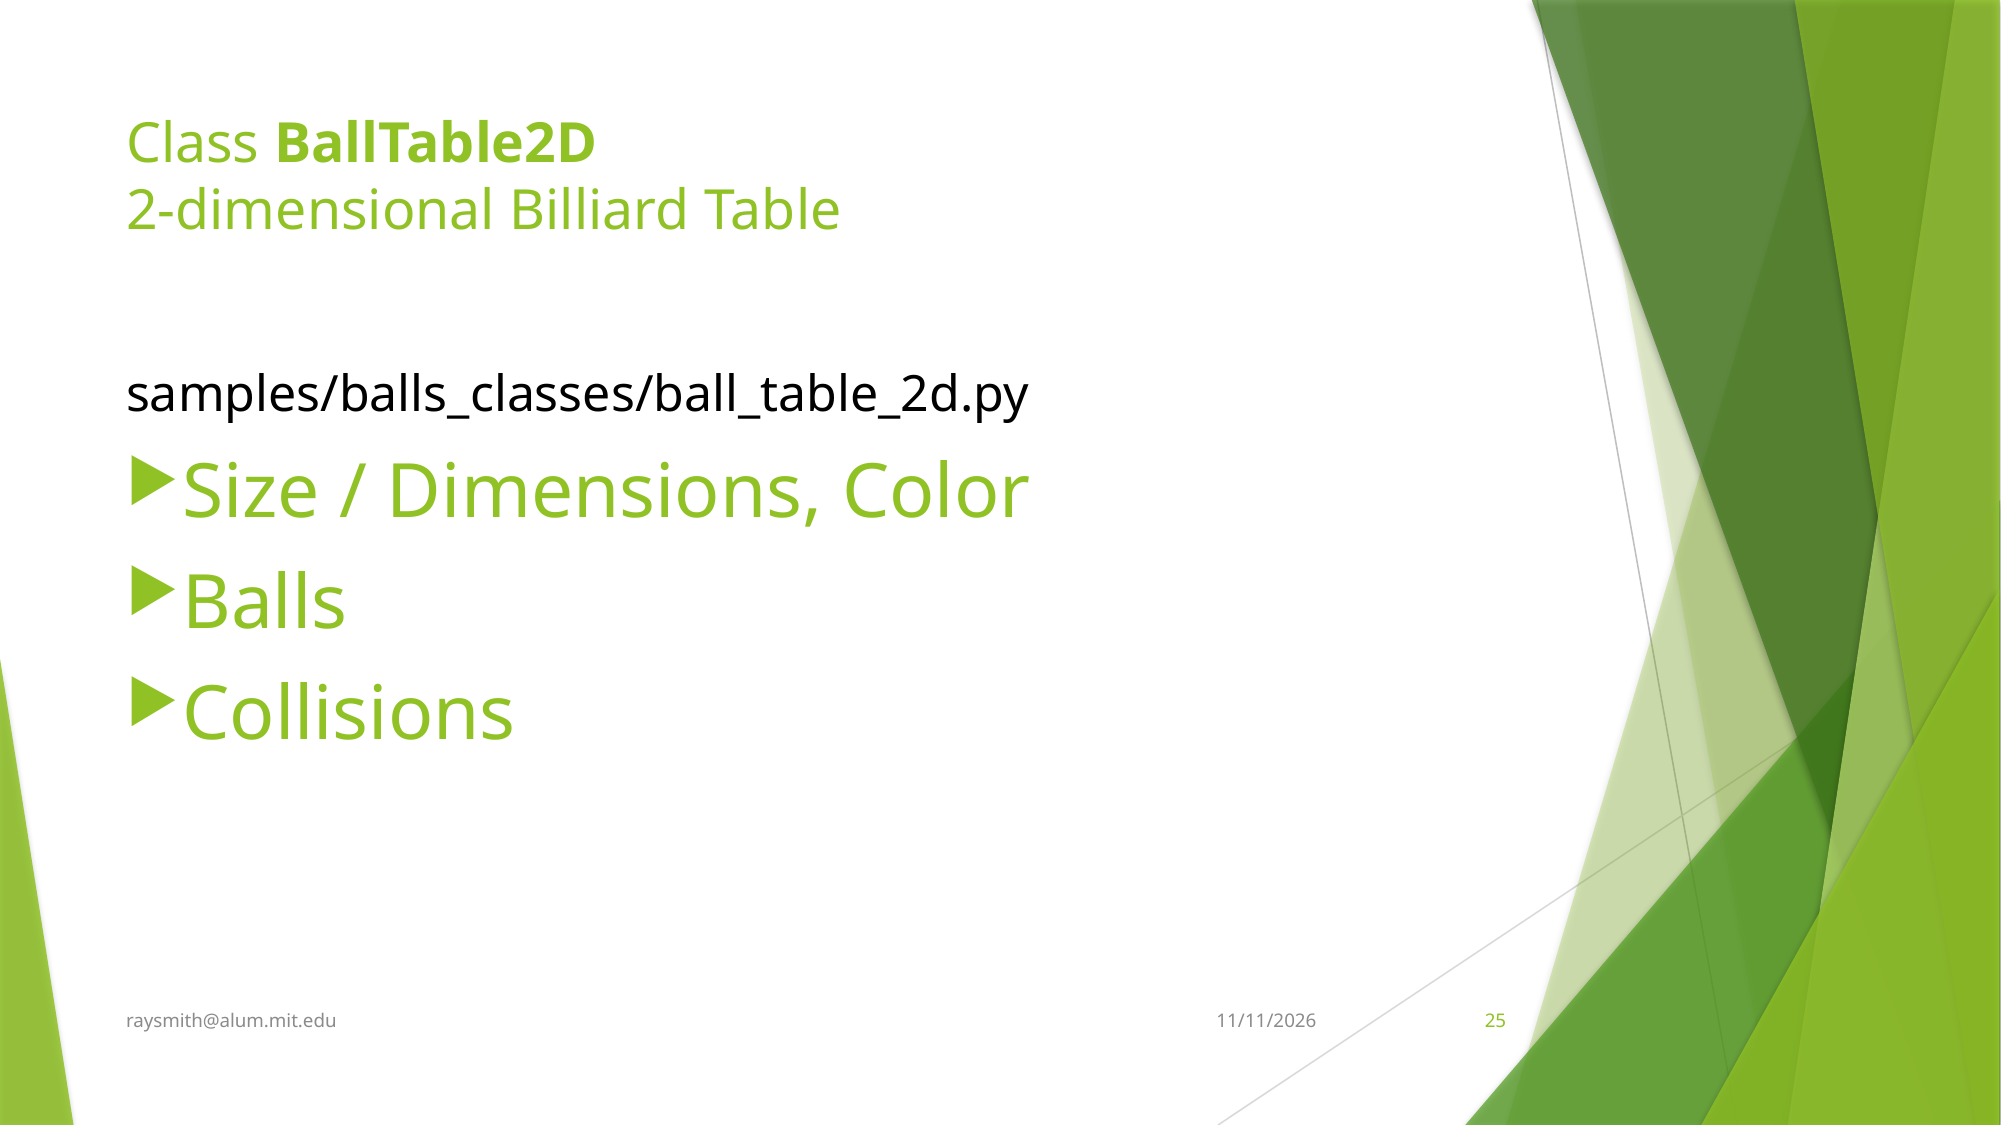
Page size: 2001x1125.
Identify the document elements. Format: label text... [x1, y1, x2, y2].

footer raysmith@alum.mit.edu [111, 991, 1145, 1051]
title Class BallTable2D 2-dimensional Billiard Table [111, 99, 1522, 317]
list samples/balls_classes/ball_table_2d.py Size / Dimensions, Color Balls Collisions [111, 354, 1522, 992]
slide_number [1181, 991, 1332, 1051]
slide_number 25 [1409, 991, 1522, 1051]
